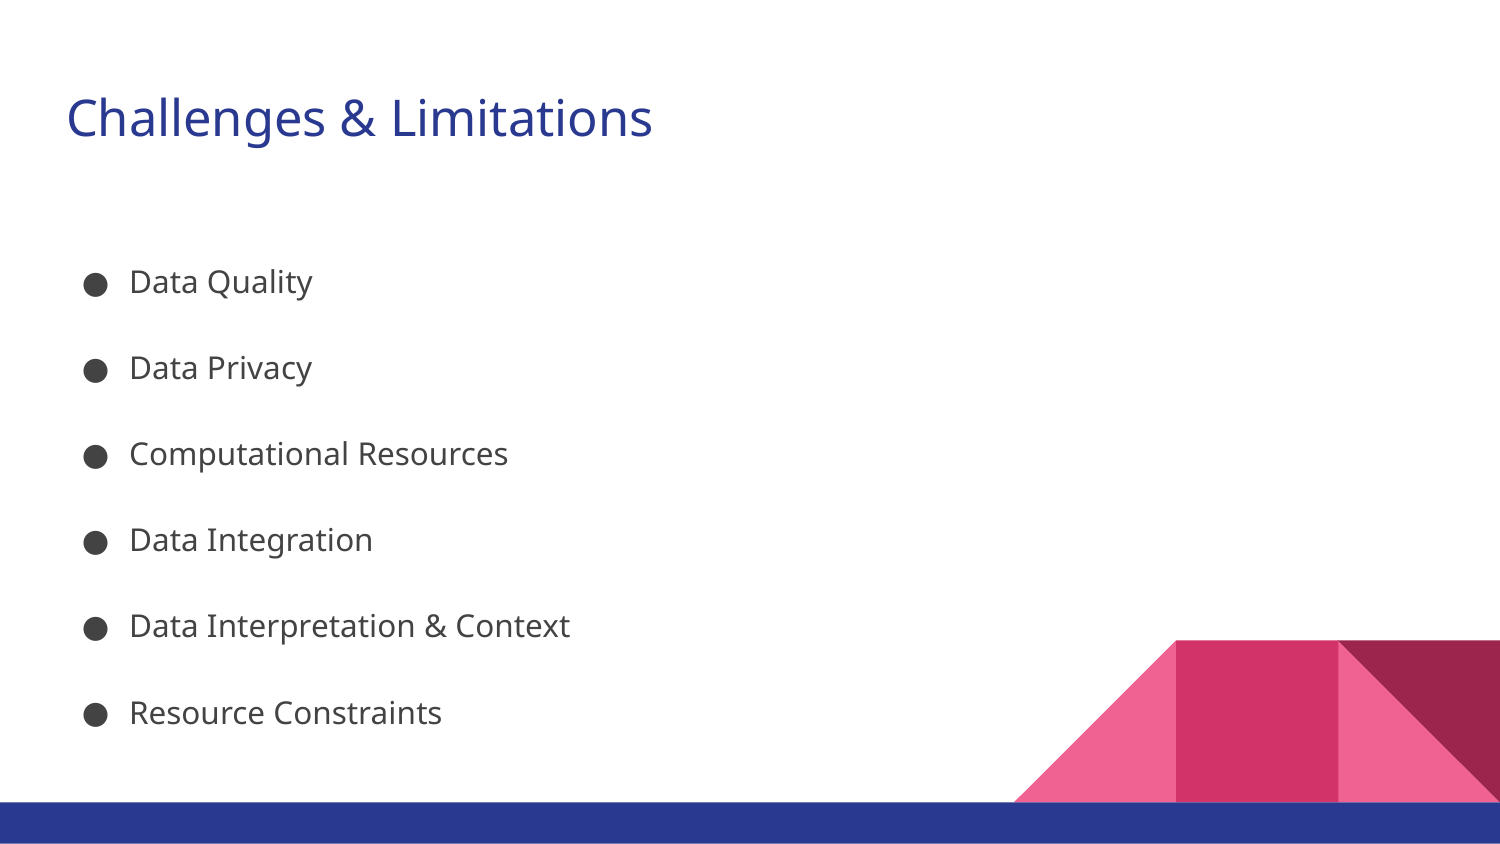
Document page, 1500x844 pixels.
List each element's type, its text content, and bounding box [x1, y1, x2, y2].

title Challenges & Limitations [51, 67, 1449, 167]
list Data Quality Data Privacy Computational Resources Data Integration Data Interpretation & Context Resource Constraints [51, 201, 1449, 750]
